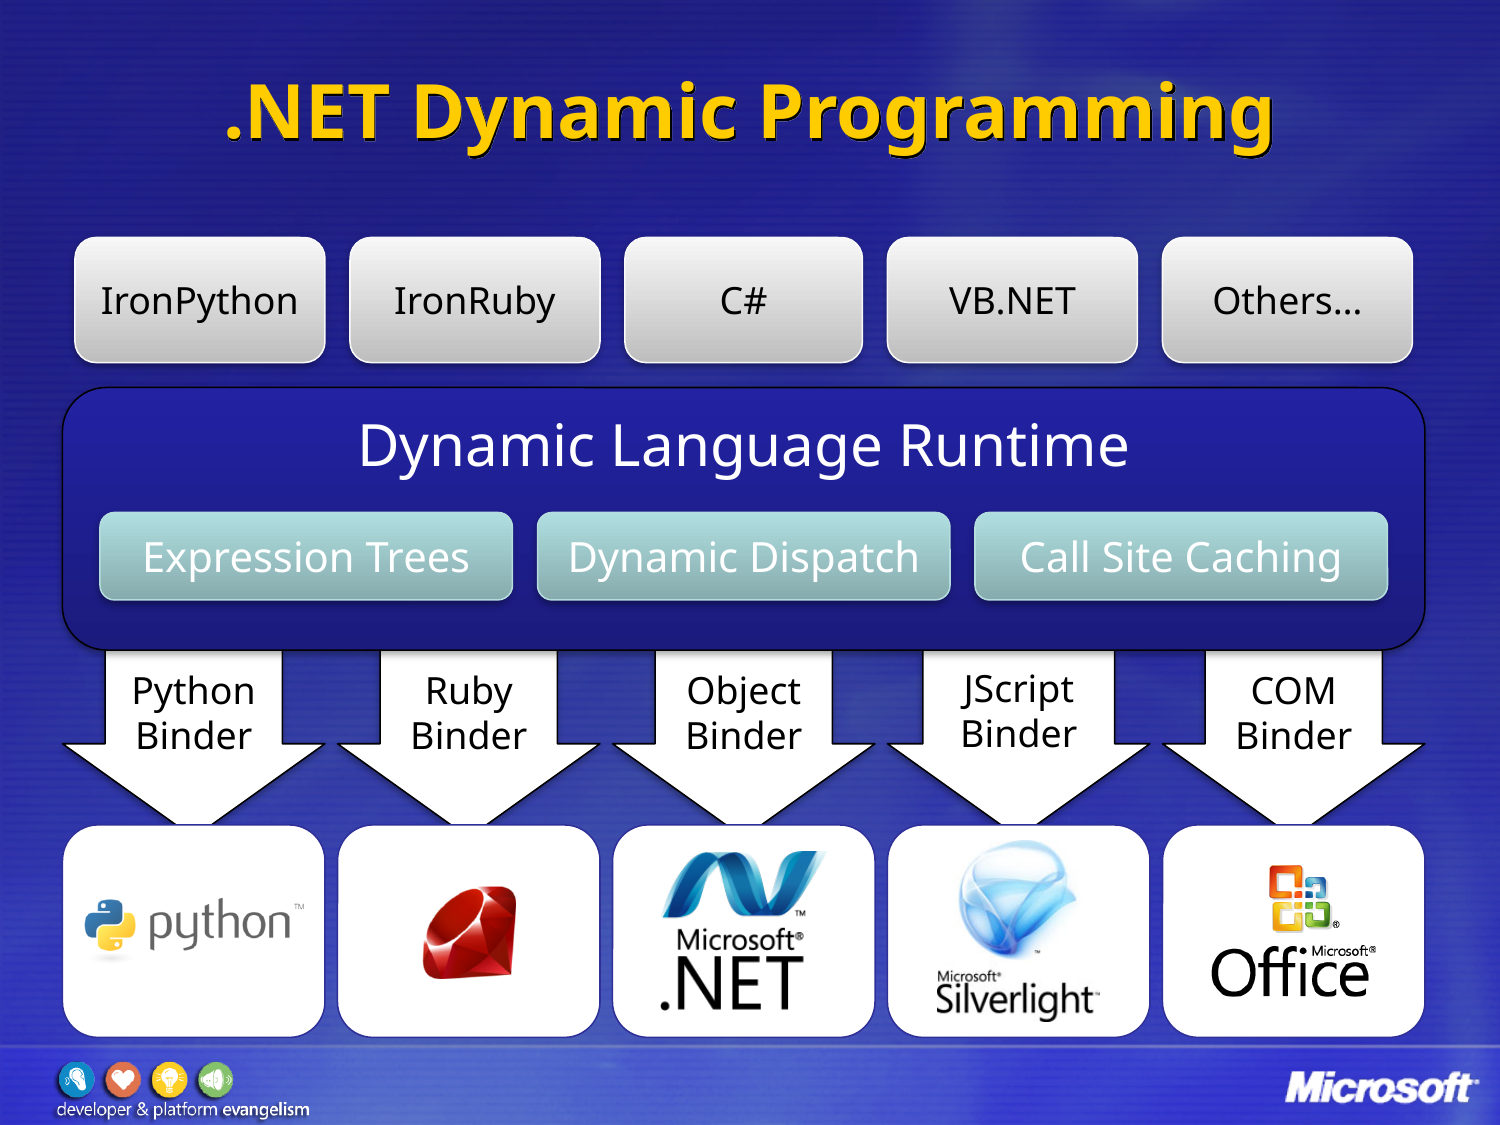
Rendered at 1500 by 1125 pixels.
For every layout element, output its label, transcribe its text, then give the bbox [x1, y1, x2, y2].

text_box [61, 824, 326, 1039]
picture [0, 0, 1500, 1125]
text_box COM Binder [1161, 659, 1426, 824]
text_box Others… [1161, 236, 1414, 364]
text_box IronRuby [349, 236, 601, 364]
text_box Object Binder [611, 660, 876, 824]
title .NET Dynamic Programming [74, 14, 1426, 203]
text_box Python Binder [61, 659, 326, 824]
text_box Call Site Caching [974, 511, 1389, 601]
text_box VB.NET [886, 236, 1139, 364]
text_box C# [624, 236, 864, 364]
text_box IronPython [74, 236, 326, 364]
text_box [336, 824, 601, 1039]
text_box Dynamic Dispatch [536, 511, 951, 601]
text_box JScript Binder [886, 660, 1151, 824]
text_box [1161, 824, 1426, 1039]
text_box [886, 824, 1151, 1039]
text_box Ruby Binder [336, 660, 601, 824]
text_box Dynamic Language Runtime [61, 386, 1426, 651]
text_box [611, 824, 876, 1039]
text_box Expression Trees [99, 511, 514, 601]
